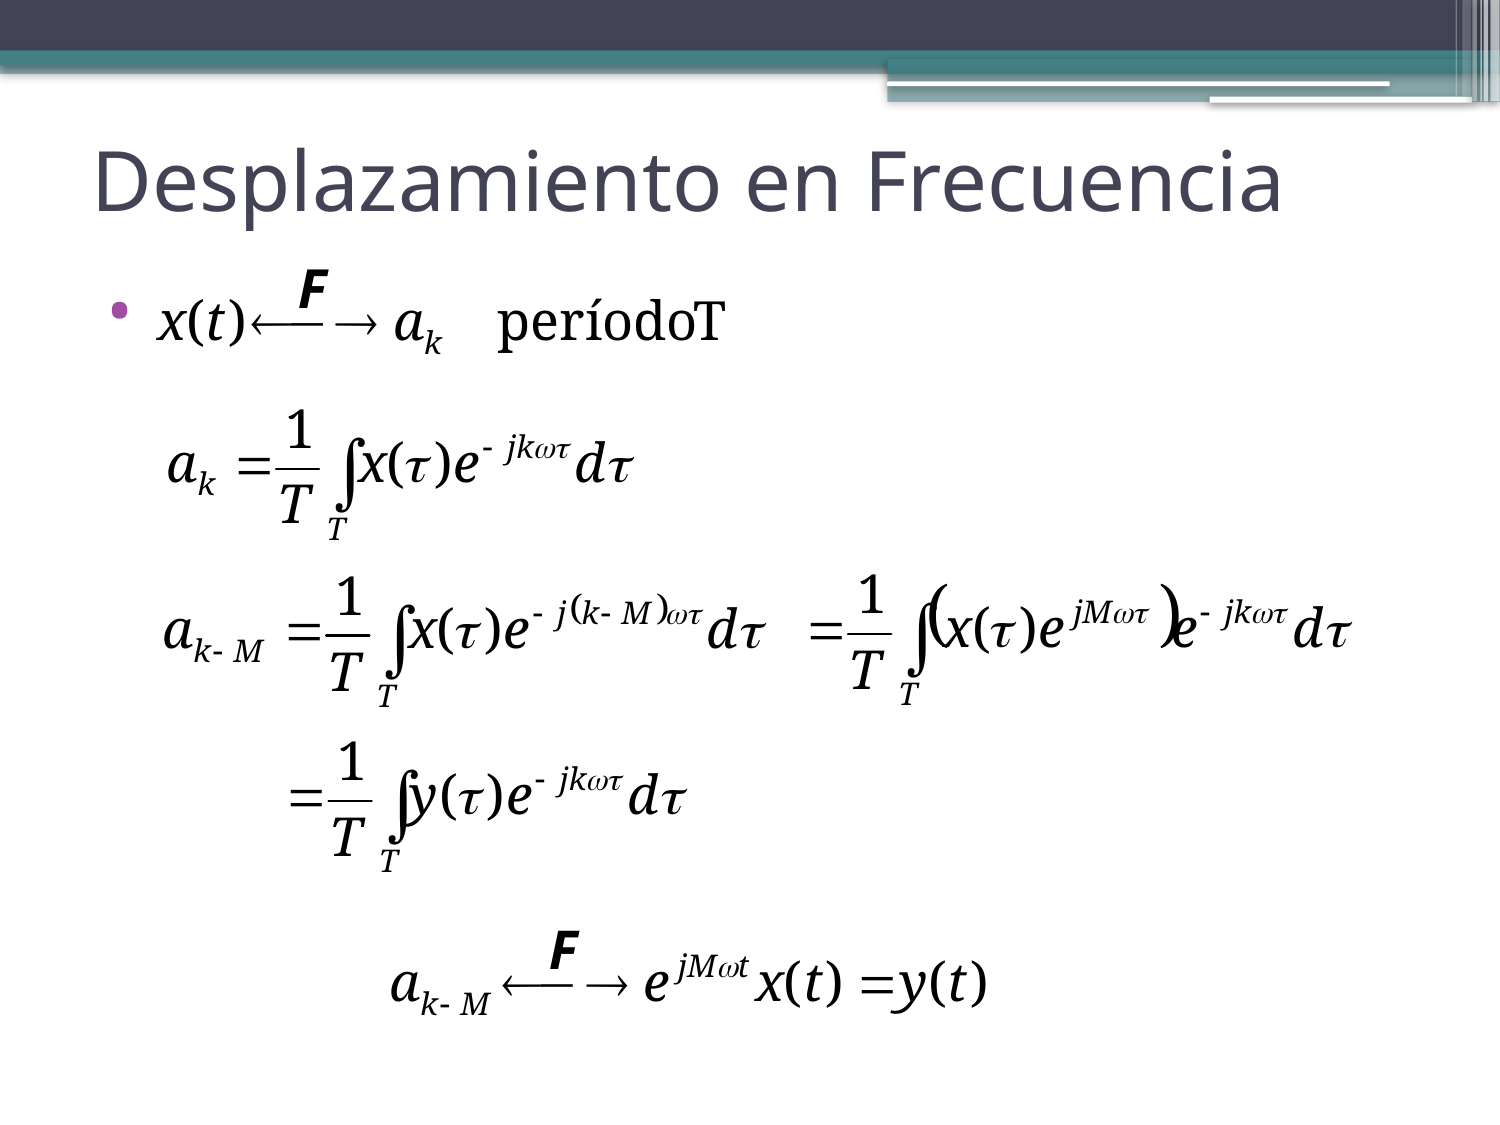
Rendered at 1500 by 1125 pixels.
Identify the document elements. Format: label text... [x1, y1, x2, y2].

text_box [277, 729, 698, 882]
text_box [796, 562, 1365, 715]
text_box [147, 255, 741, 368]
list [381, 916, 999, 1029]
title Desplazamiento en Frecuencia [76, 89, 1428, 266]
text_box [159, 396, 647, 550]
text_box [76, 267, 1427, 1024]
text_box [154, 563, 777, 717]
